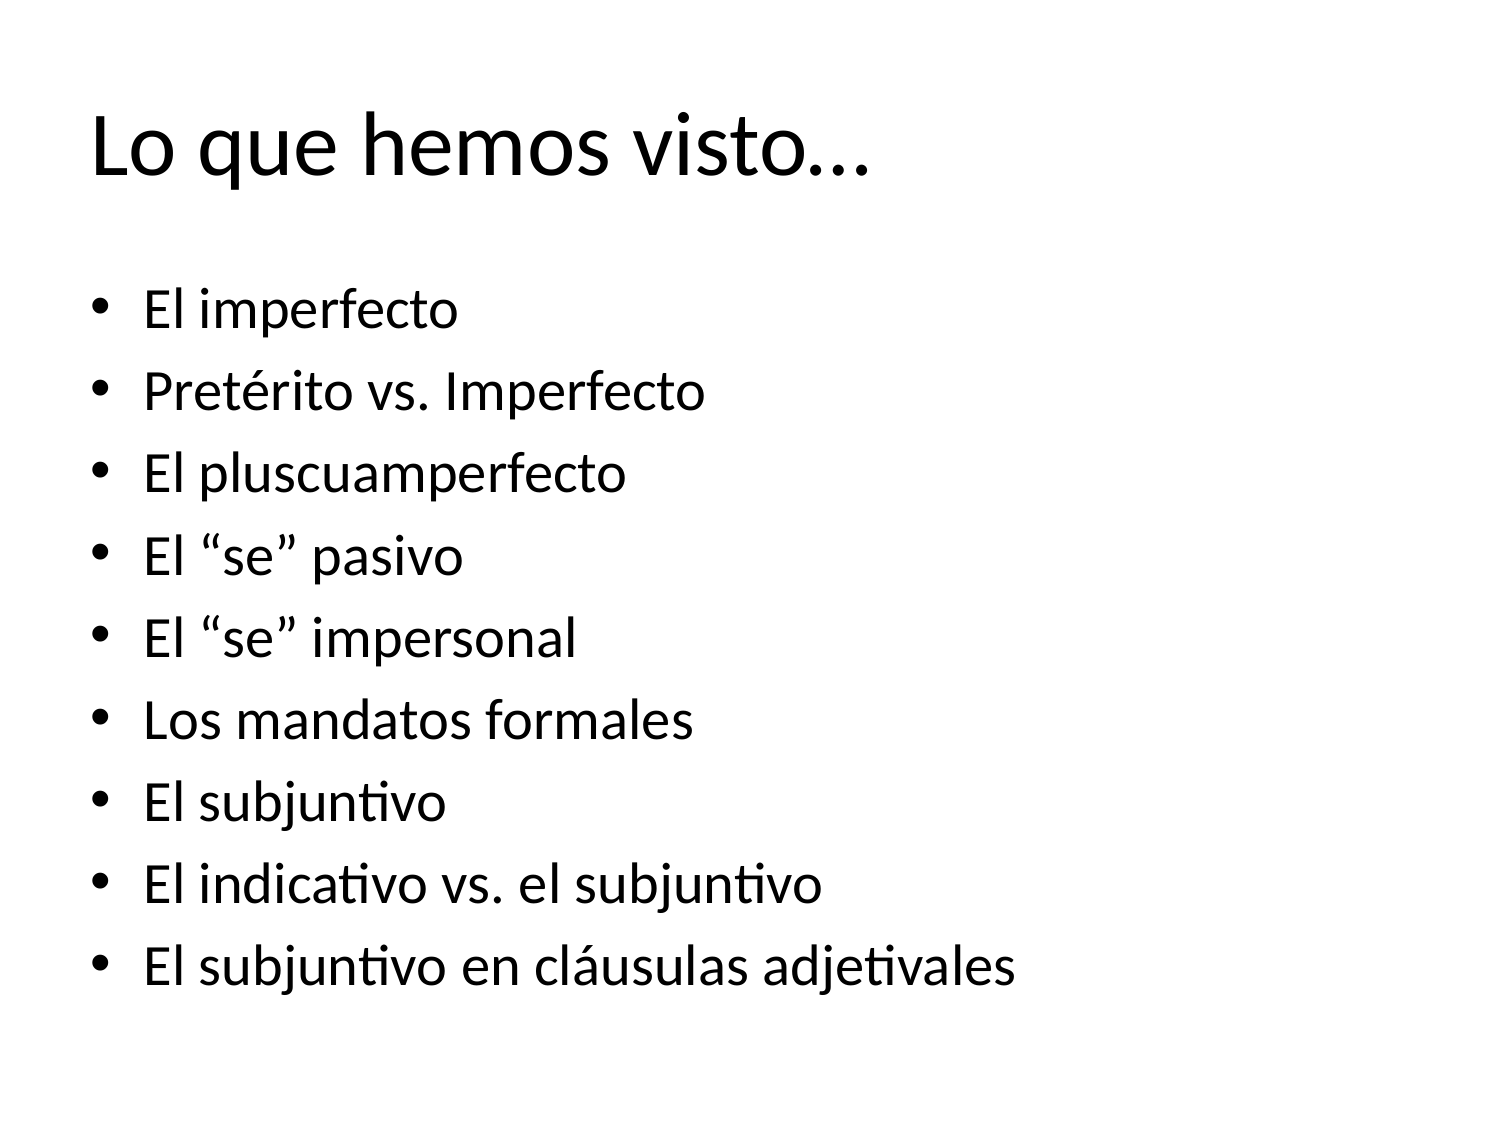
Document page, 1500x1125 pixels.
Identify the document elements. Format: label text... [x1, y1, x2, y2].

title Lo que hemos visto… [75, 45, 1425, 233]
list El imperfecto Pretérito vs. Imperfecto El pluscuamperfecto El “se” pasivo El “se” impersonal Los mandatos formales El subjuntivo El indicativo vs. el subjuntivo El subjuntivo en cláusulas adjetivales [75, 262, 1425, 1005]
